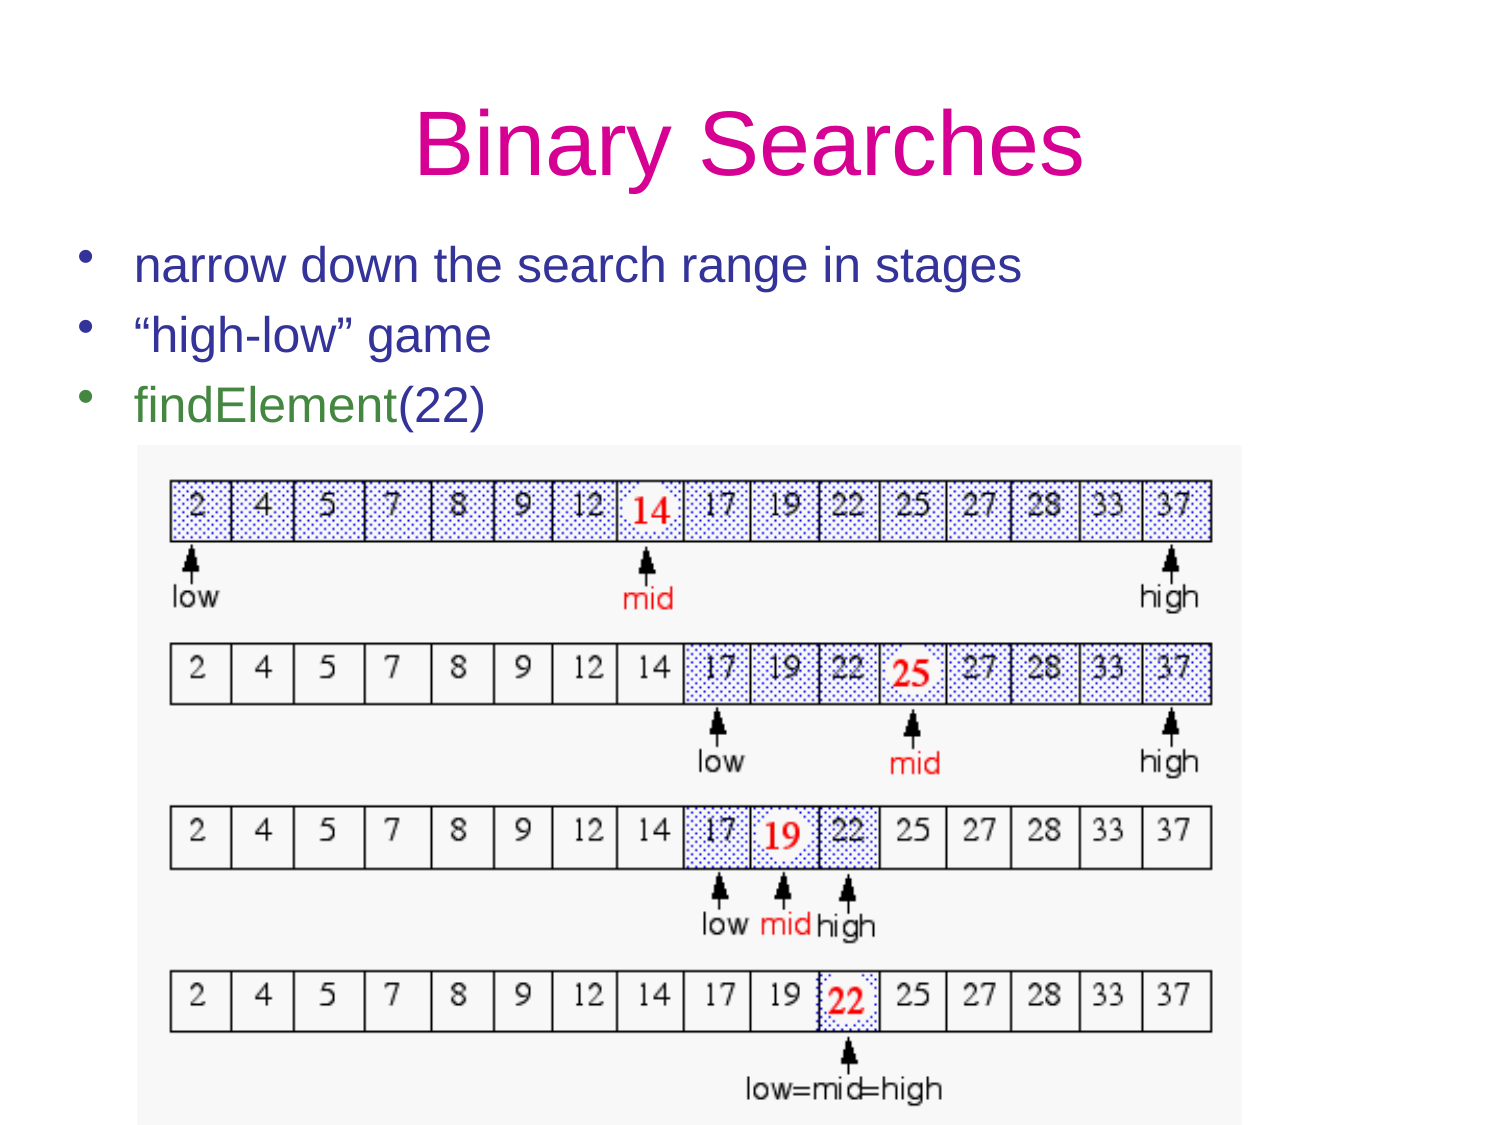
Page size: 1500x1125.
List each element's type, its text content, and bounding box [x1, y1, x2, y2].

picture [137, 445, 1242, 1125]
title Binary Searches [75, 45, 1425, 233]
list narrow down the search range in stages “high-low” game findElement(22) [62, 224, 1338, 463]
